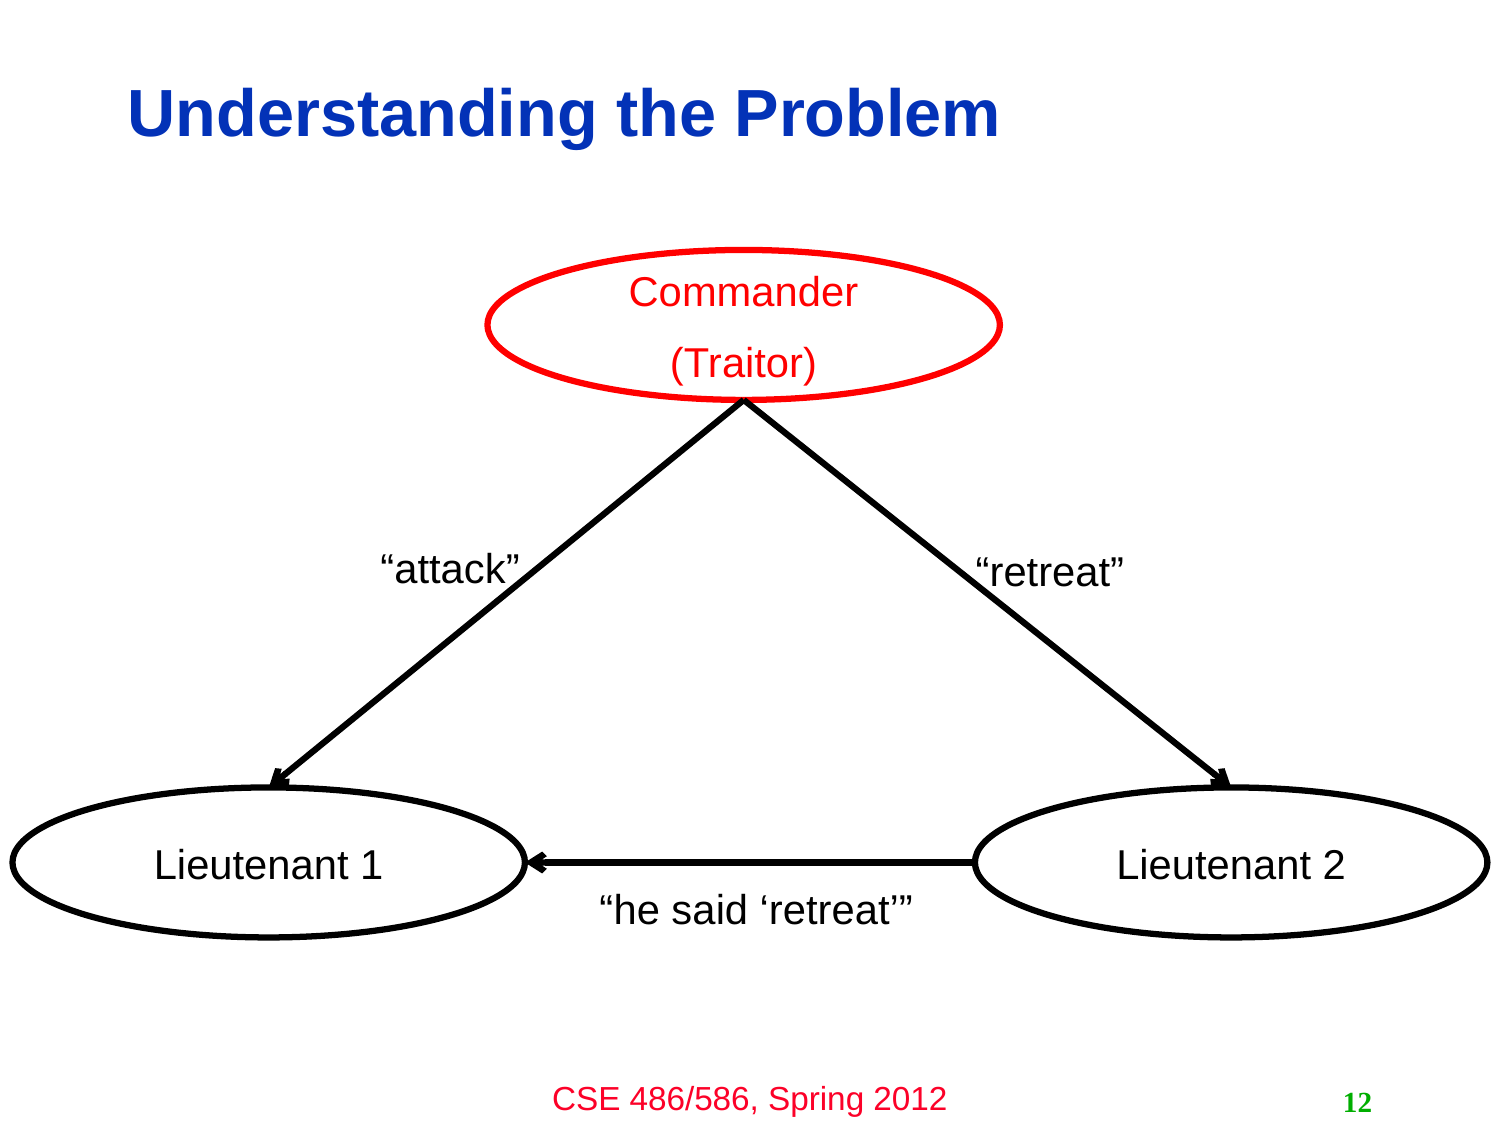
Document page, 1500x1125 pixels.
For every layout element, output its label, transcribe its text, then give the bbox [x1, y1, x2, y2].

slide_number 12 [1074, 1076, 1388, 1125]
title Understanding the Problem [112, 53, 1310, 176]
text_box “he said ‘retreat’” [549, 875, 963, 940]
text_box Commander (Traitor) [487, 249, 1000, 398]
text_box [268, 399, 742, 788]
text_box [743, 399, 1232, 788]
text_box Lieutenant 2 [975, 787, 1488, 938]
text_box Lieutenant 1 [12, 787, 525, 938]
